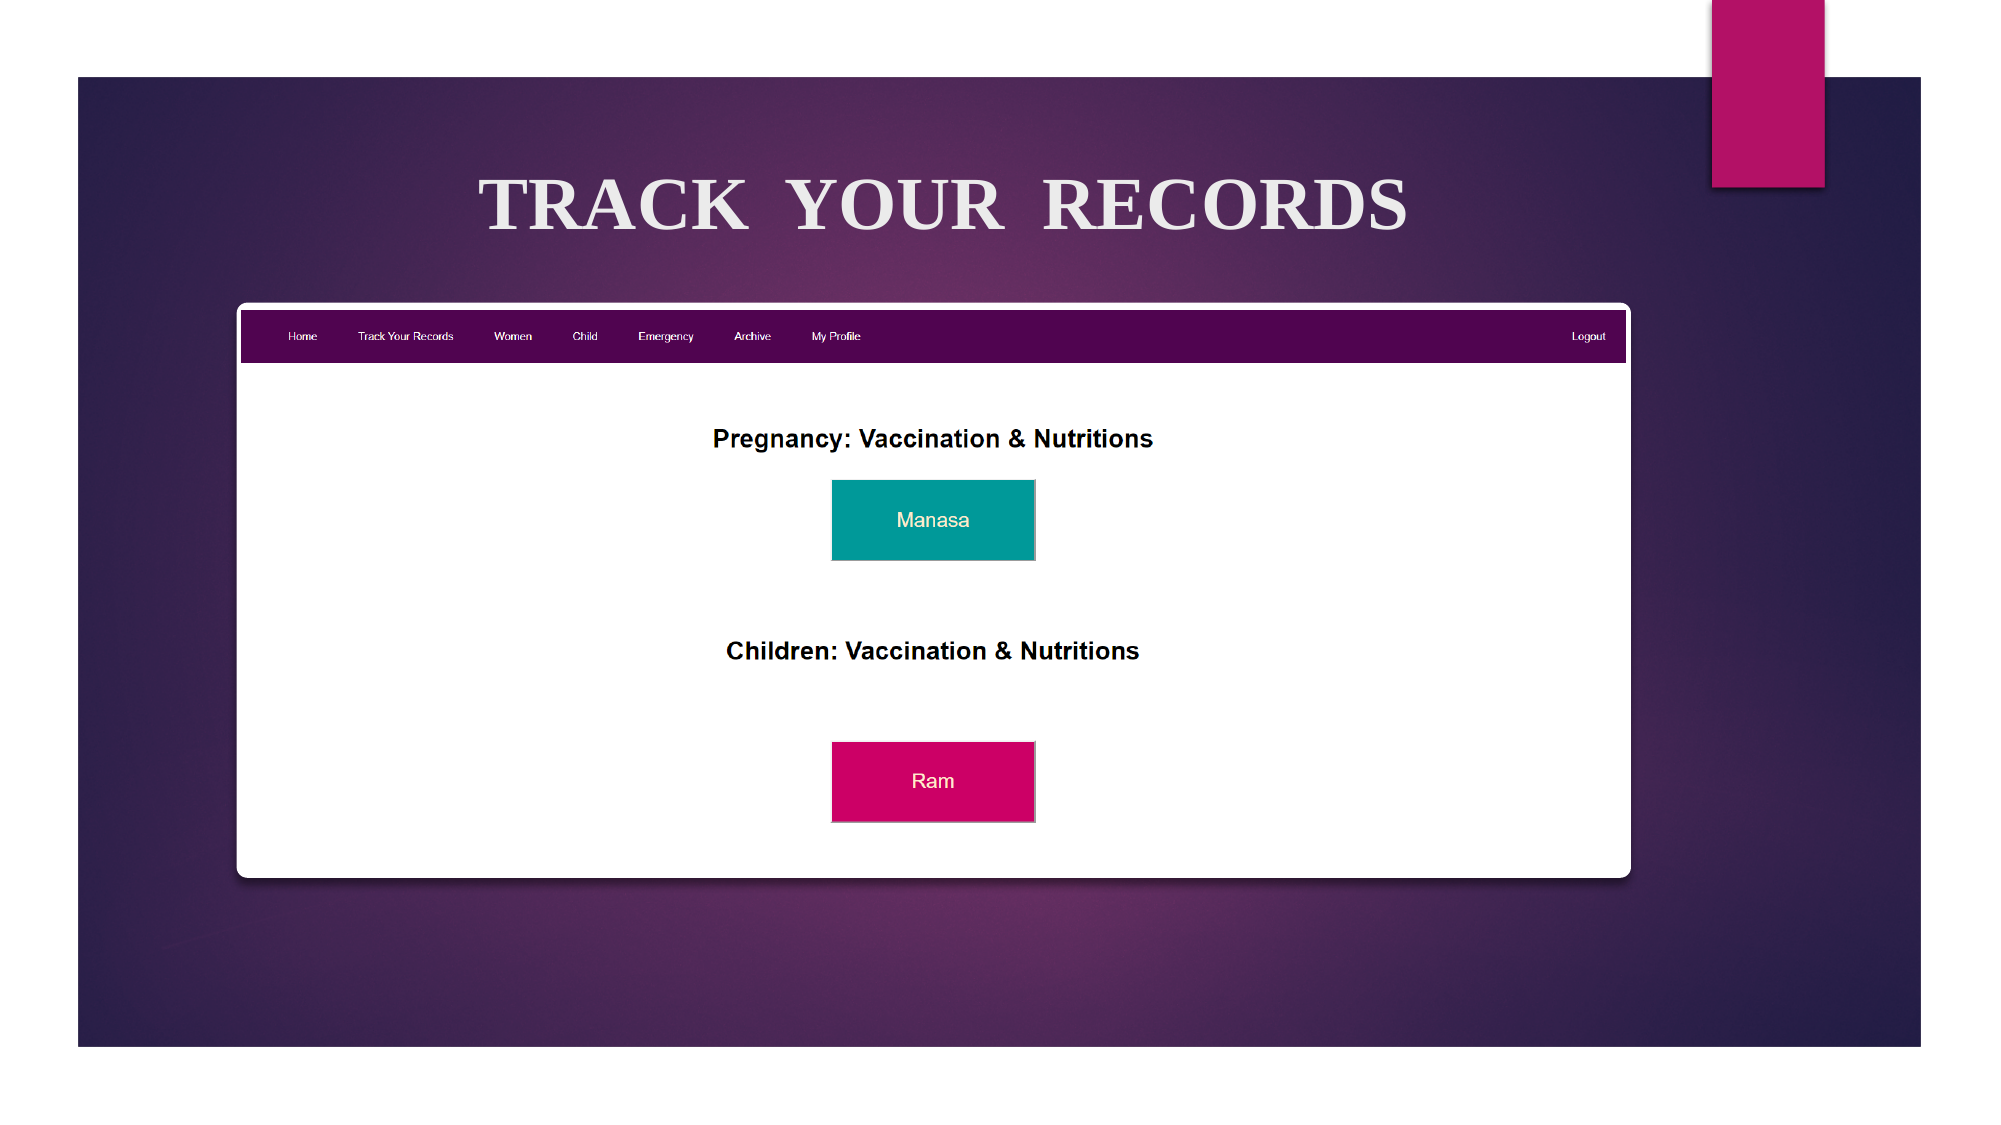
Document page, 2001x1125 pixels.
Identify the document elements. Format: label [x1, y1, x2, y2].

list [236, 302, 1632, 879]
text_box [0, 0, 2000, 1125]
